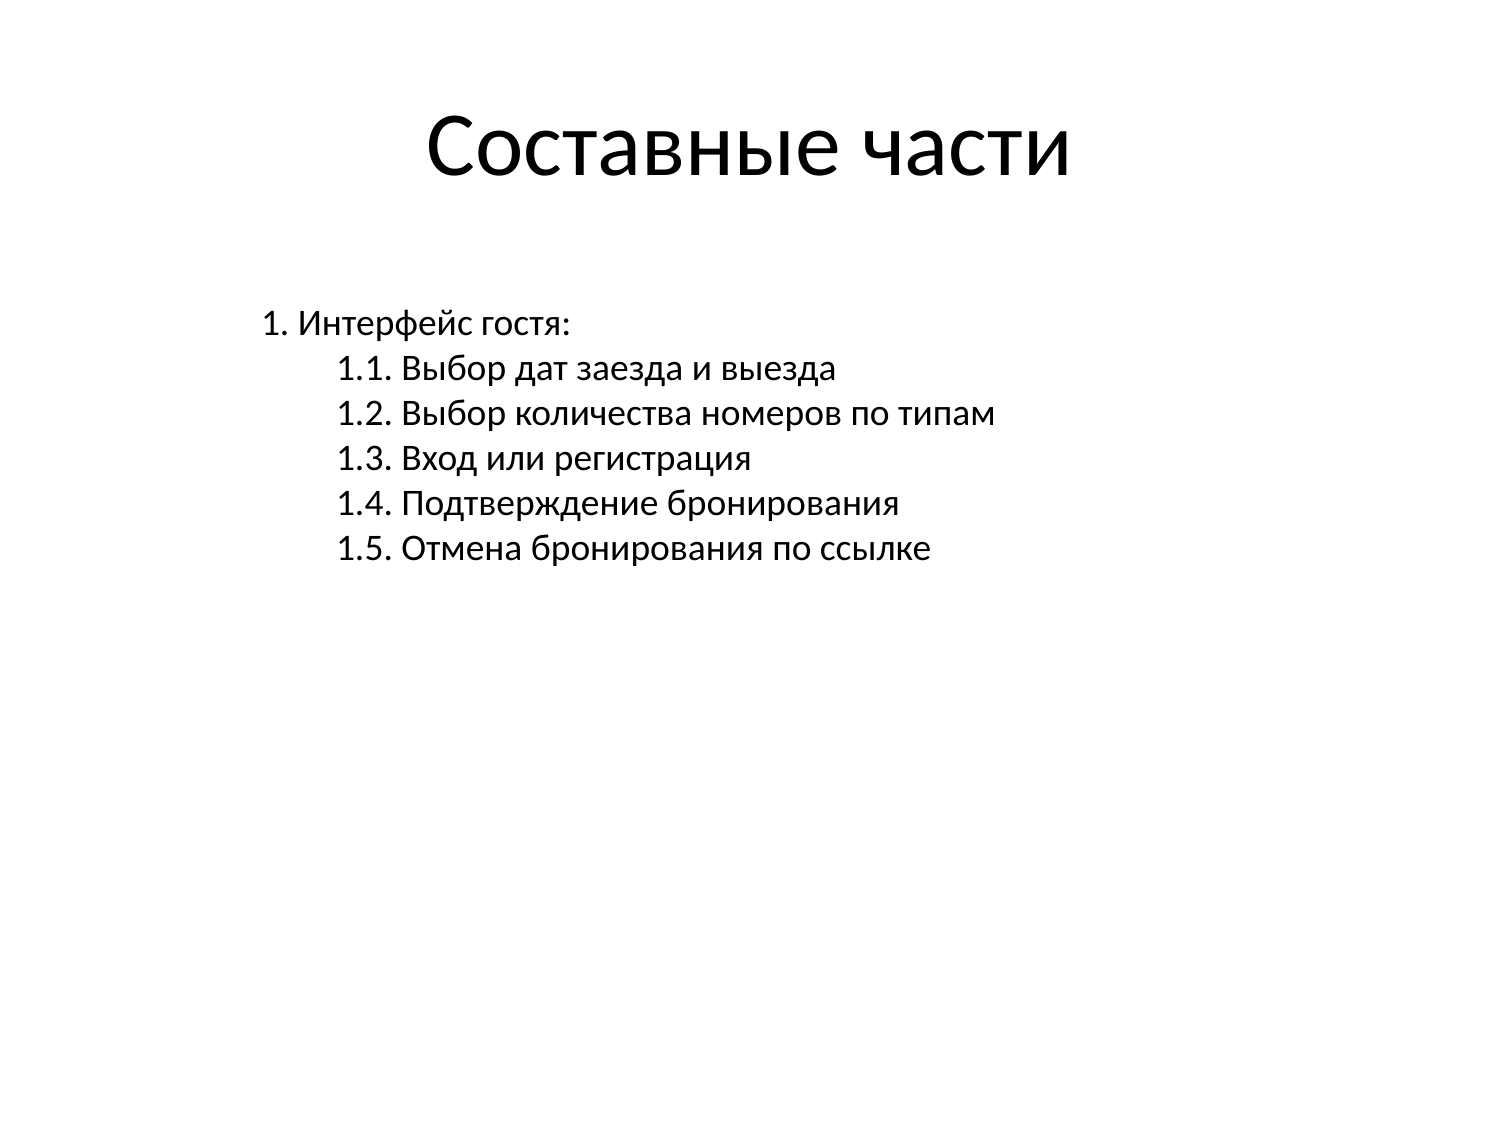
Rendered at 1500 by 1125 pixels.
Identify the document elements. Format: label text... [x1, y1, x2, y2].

title Составные части [75, 45, 1425, 233]
text_box 1. Интерфейс гостя: 1.1. Выбор дат заезда и выезда 1.2. Выбор количества номеров по типам 1.3. Вход или регистрация 1.4. Подтверждение бронирования 1.5. Отмена бронирования по ссылке [246, 290, 1012, 576]
